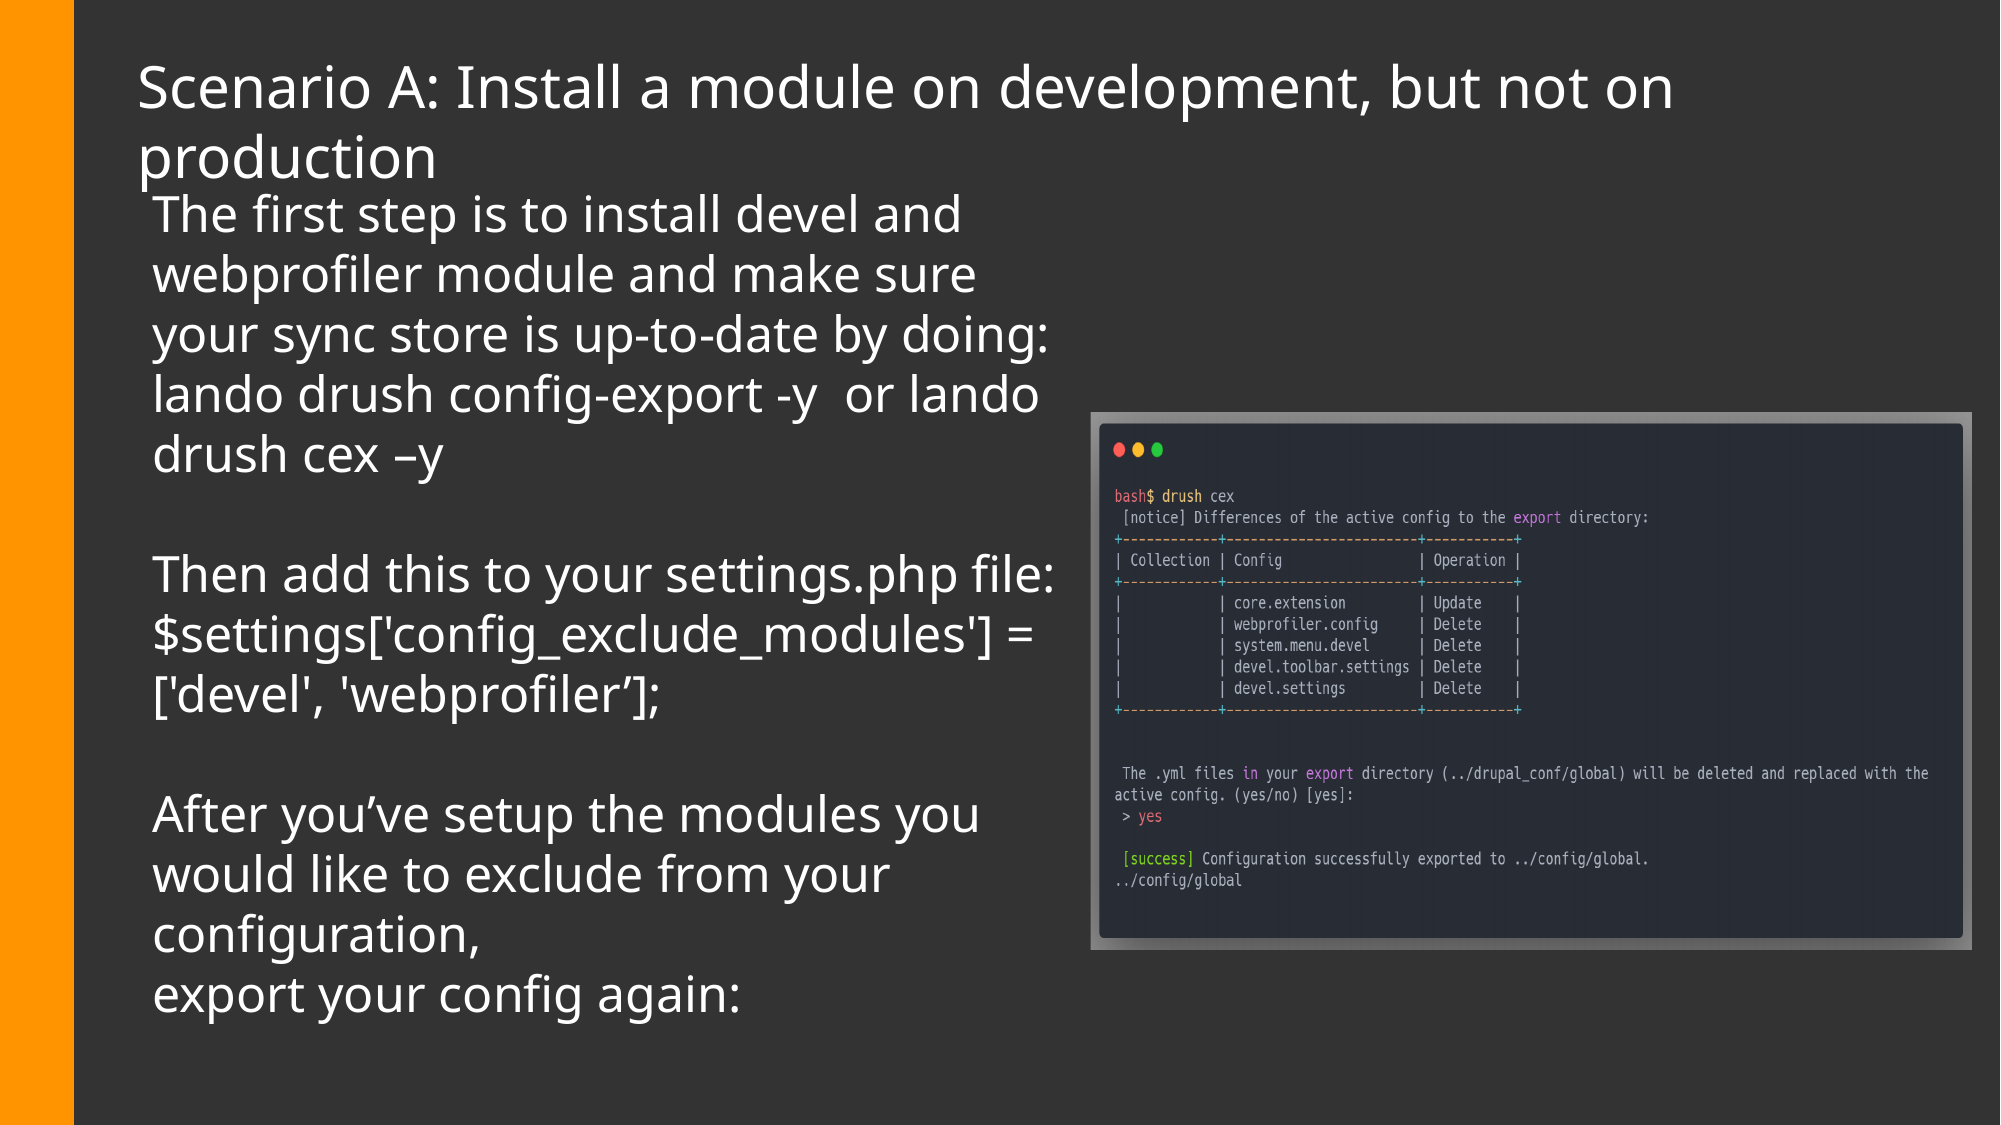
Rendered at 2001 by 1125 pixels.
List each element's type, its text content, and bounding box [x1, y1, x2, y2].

text_box The first step is to install devel and webprofiler module and make sure your sync store is up-to-date by doing: lando drush config-export -y or lando drush cex –y Then add this to your settings.php file: $settings['config_exclude_modules'] = ['devel', 'webprofiler’]; After you’ve setup the modules you would like to exclude from your configuration, export your config again: [137, 174, 1091, 1090]
picture [1090, 412, 1973, 951]
title Scenario A: Install a module on development, but not on production [137, 50, 1975, 192]
